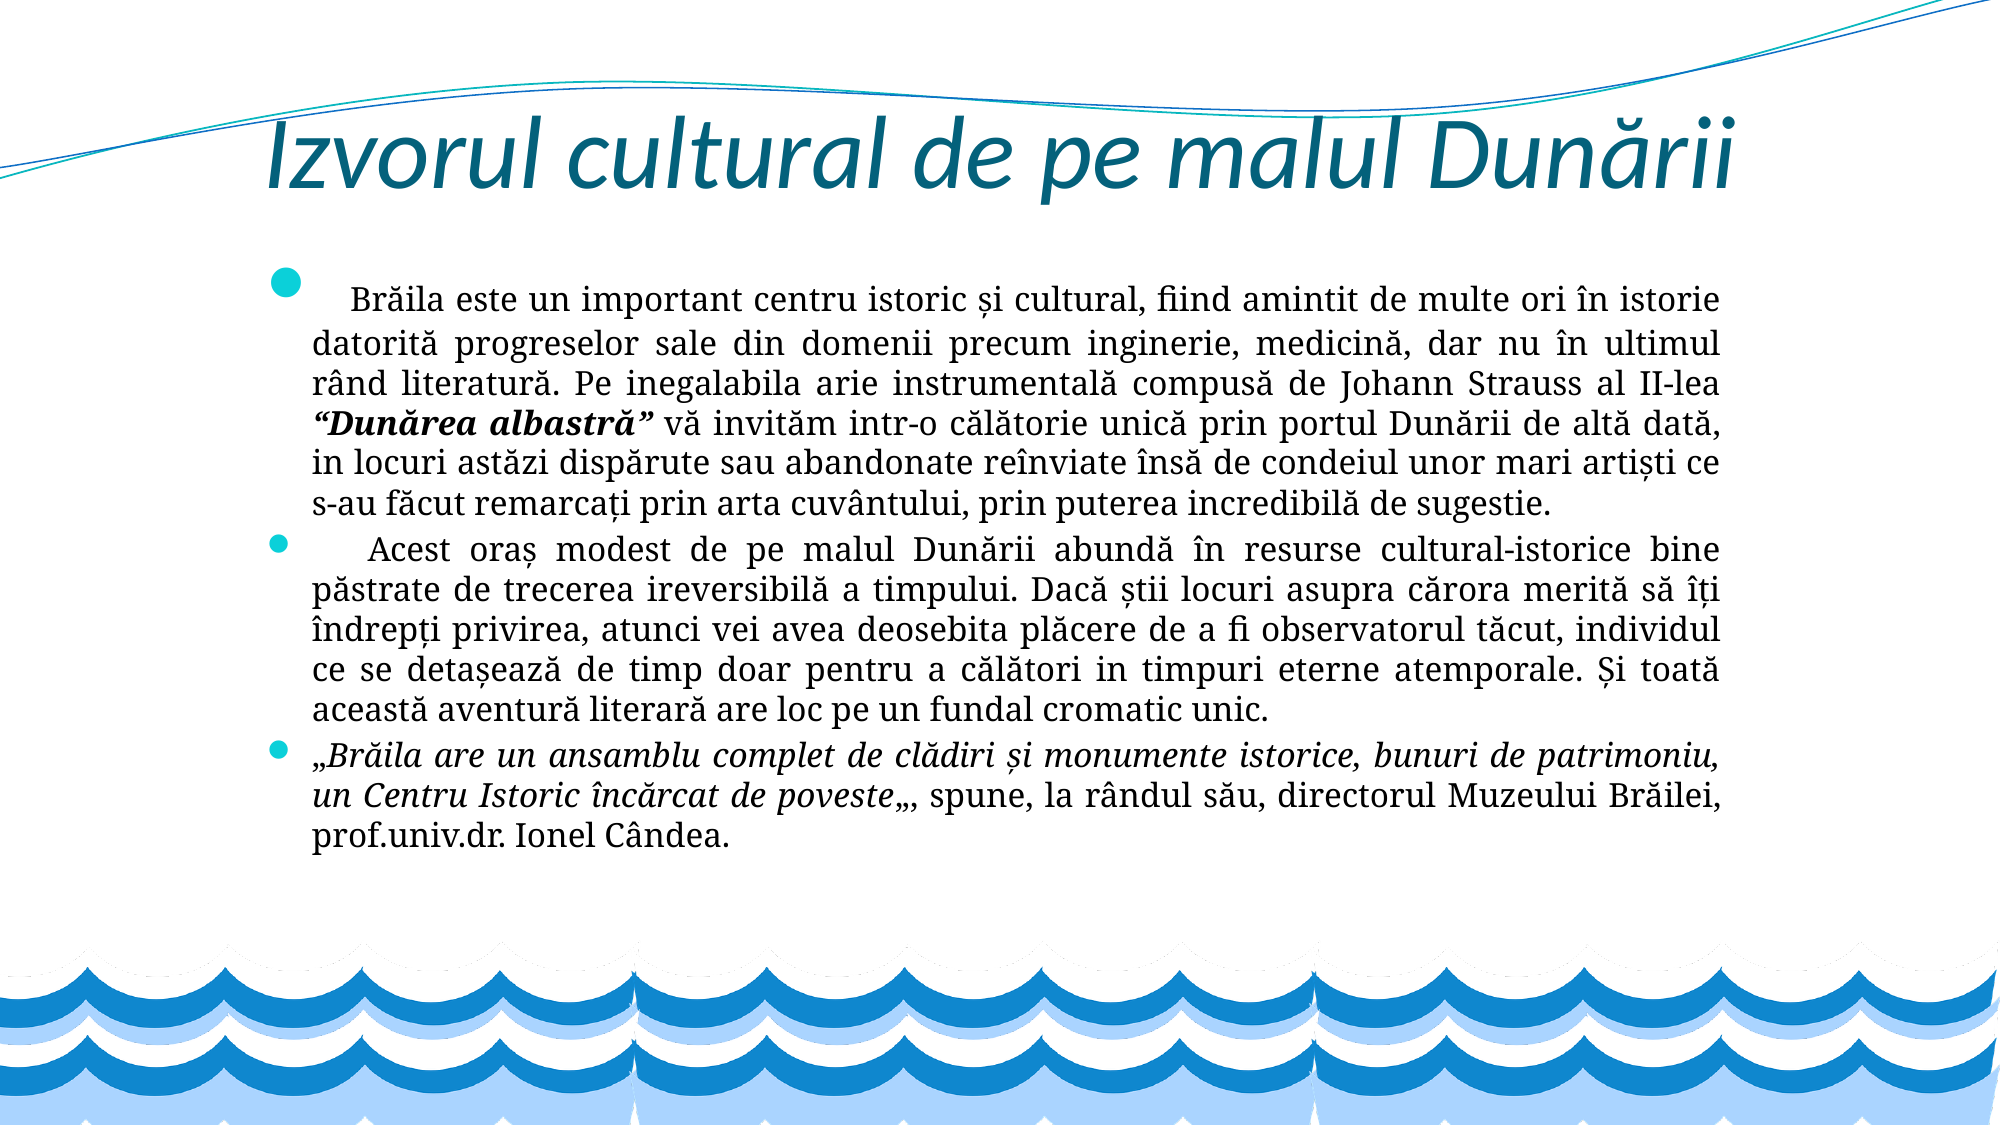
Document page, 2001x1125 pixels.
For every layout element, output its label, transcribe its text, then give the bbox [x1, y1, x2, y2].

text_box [0, 842, 2000, 1125]
title Izvorul cultural de pe malul Dunării [99, 21, 1900, 210]
list Brăila este un important centru istoric și cultural, fiind amintit de multe ori în istorie datorită progreselor sale din domenii precum inginerie, medicină, dar nu în ultimul rând literatură. Pe inegalabila arie instrumentală compusă de Johann Strauss al II-lea “Dunărea albastră” vă invităm intr-o călătorie unică prin portul Dunării de altă dată, in locuri astăzi dispărute sau abandonate reînviate însă de condeiul unor mari artiști ce s-au făcut remarcați prin arta cuvântului, prin puterea incredibilă de sugestie. Acest oraș modest de pe malul Dunării abundă în resurse cultural-istorice bine păstrate de trecerea ireversibilă a timpului. Dacă știi locuri asupra cărora merită să îți îndrepți privirea, atunci vei avea deosebita plăcere de a fi observatorul tăcut, individul ce se detașează de timp doar pentru a călători in timpuri eterne atemporale. Și toată această aventură literară are loc pe un fundal cromatic unic. „Brăila are un ansamblu complet de clădiri și monumente istorice, bunuri de patrimoniu, un Centru Istoric încărcat de poveste„, spune, la rândul său, directorul Muzeului Brăilei, prof.univ.dr. Ionel Cândea. [252, 249, 1738, 842]
